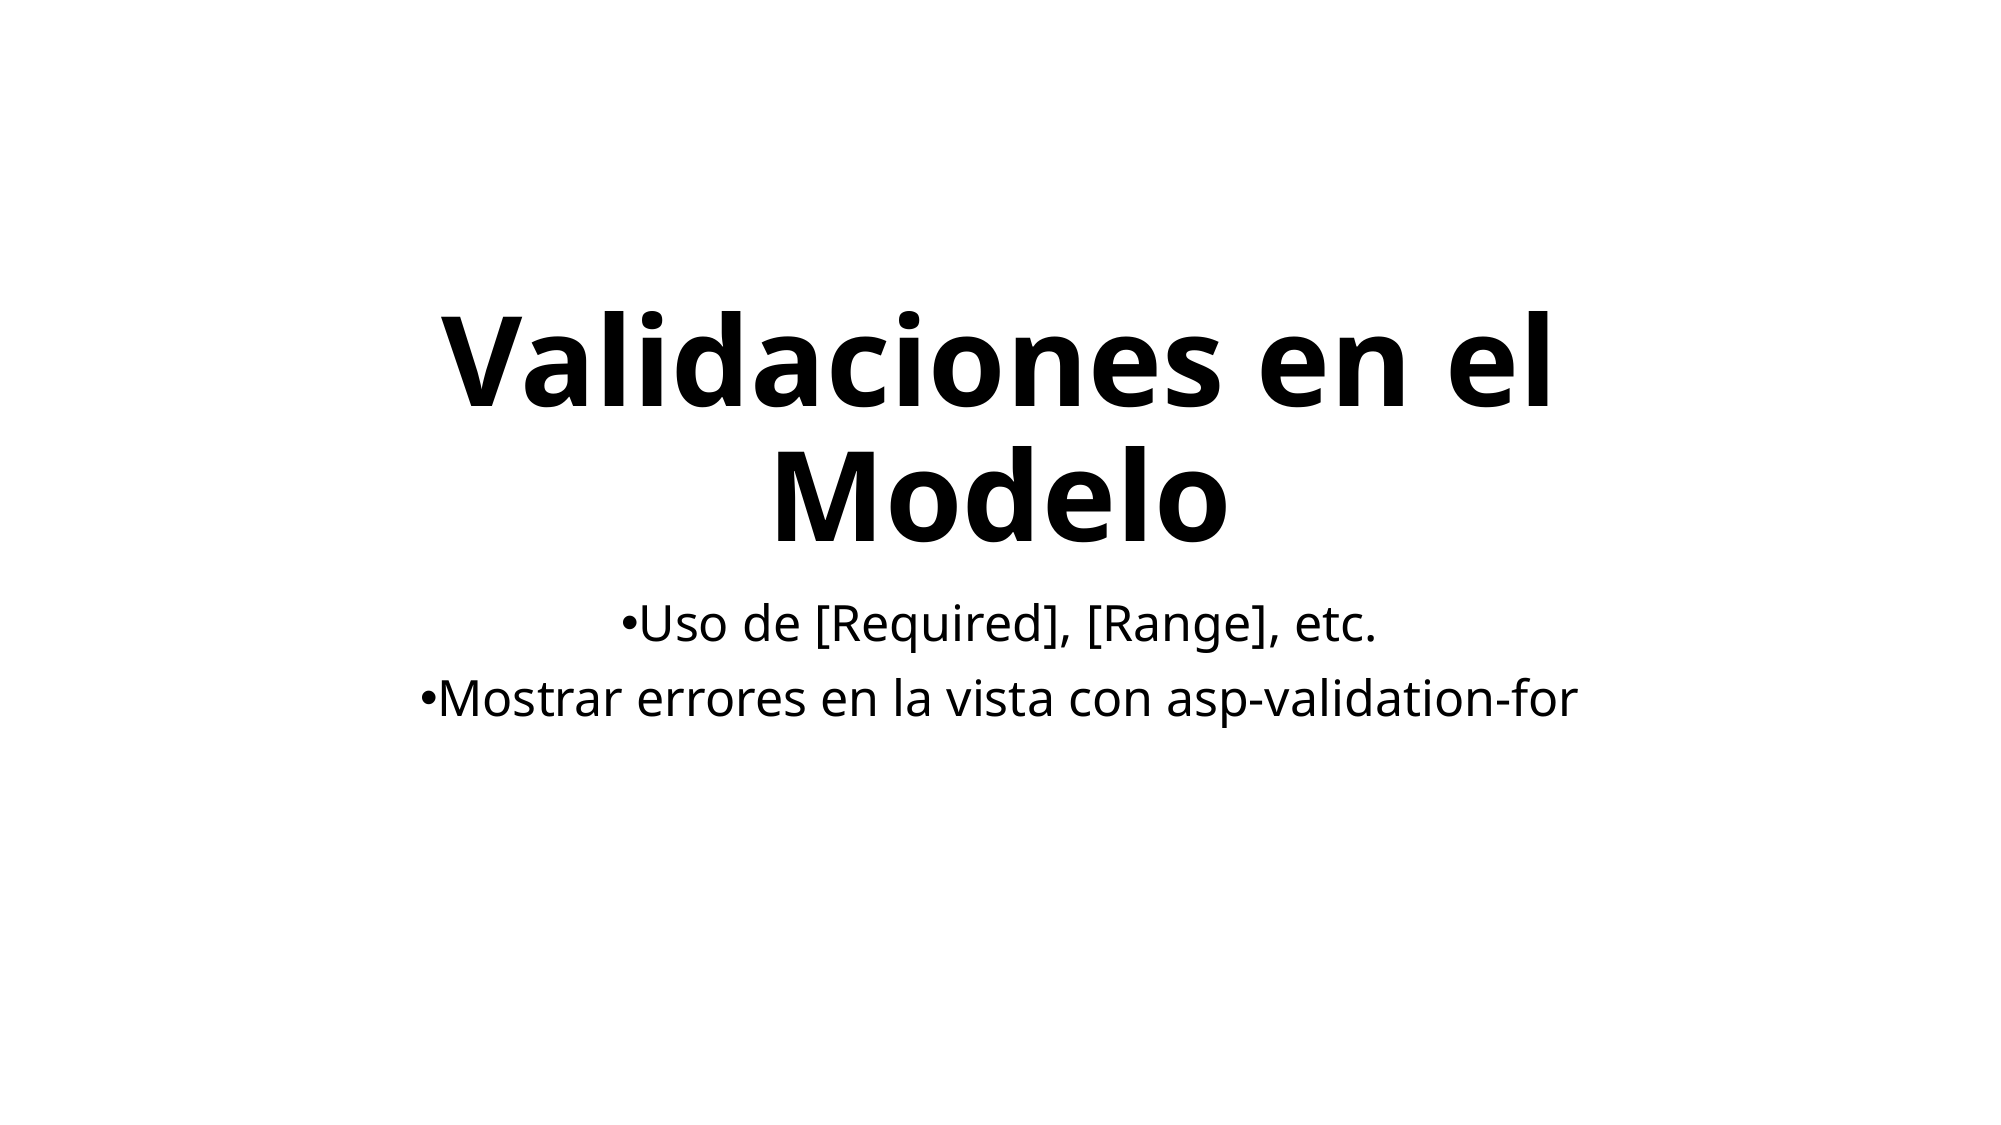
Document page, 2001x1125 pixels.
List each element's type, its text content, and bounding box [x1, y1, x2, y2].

title Validaciones en el Modelo [249, 184, 1750, 576]
subtitle Uso de [Required], [Range], etc. Mostrar errores en la vista con asp-validation-for [249, 590, 1750, 863]
